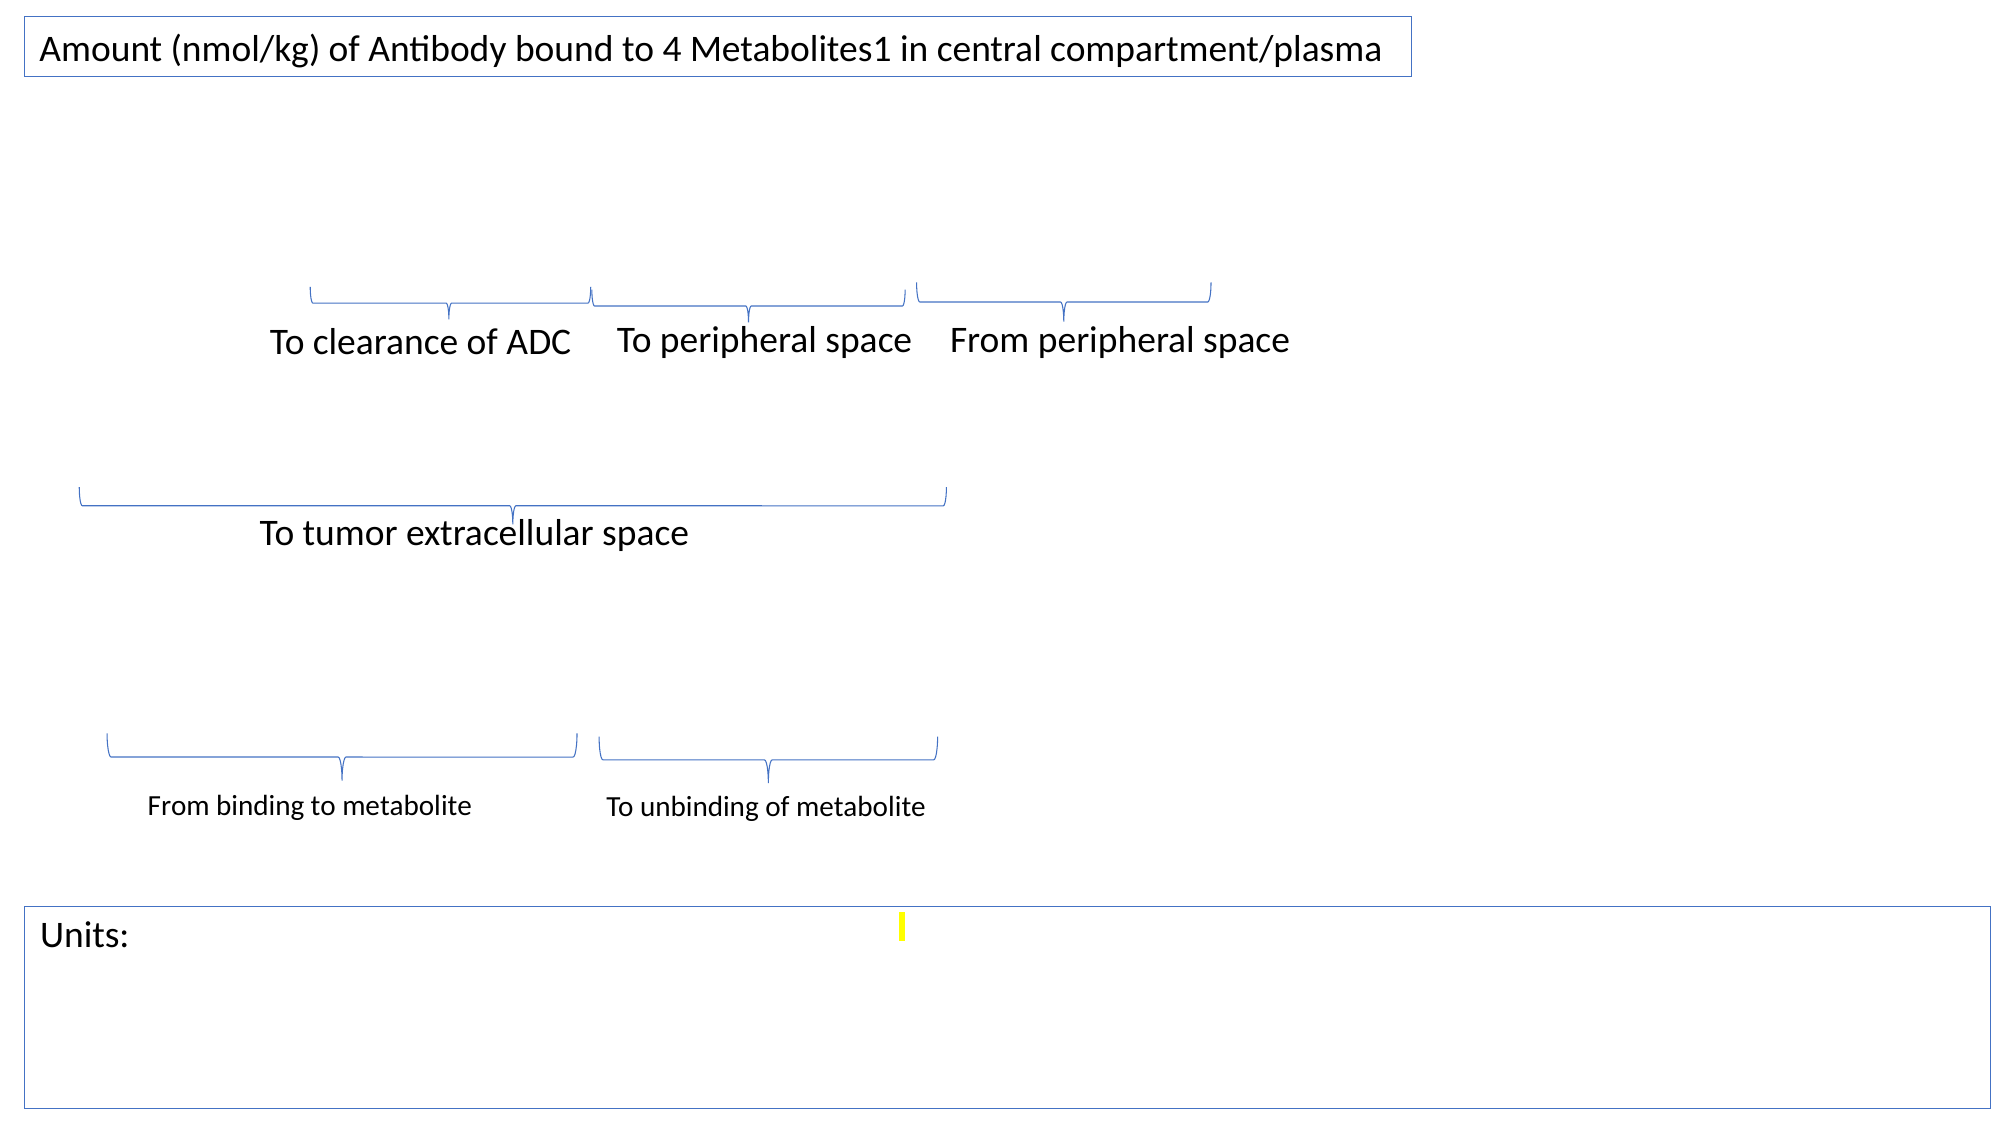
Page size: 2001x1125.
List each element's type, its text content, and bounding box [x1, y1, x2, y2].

text_box [78, 487, 947, 507]
text_box Units: [25, 902, 145, 962]
text_box [598, 736, 939, 779]
text_box [24, 906, 1991, 1109]
text_box To tumor extracellular space [244, 501, 705, 561]
text_box To unbinding of metabolite [591, 779, 1249, 830]
text_box [106, 733, 578, 778]
text_box [591, 289, 906, 307]
text_box Amount (nmol/kg) of Antibody bound to 4 Metabolites1 in central compartment/plasma [24, 16, 1412, 77]
text_box From peripheral space [935, 307, 1306, 368]
text_box From binding to metabolite [132, 778, 767, 829]
text_box [309, 286, 592, 309]
text_box To peripheral space [602, 307, 928, 368]
text_box To clearance of ADC [255, 309, 587, 370]
text_box [916, 282, 1212, 307]
